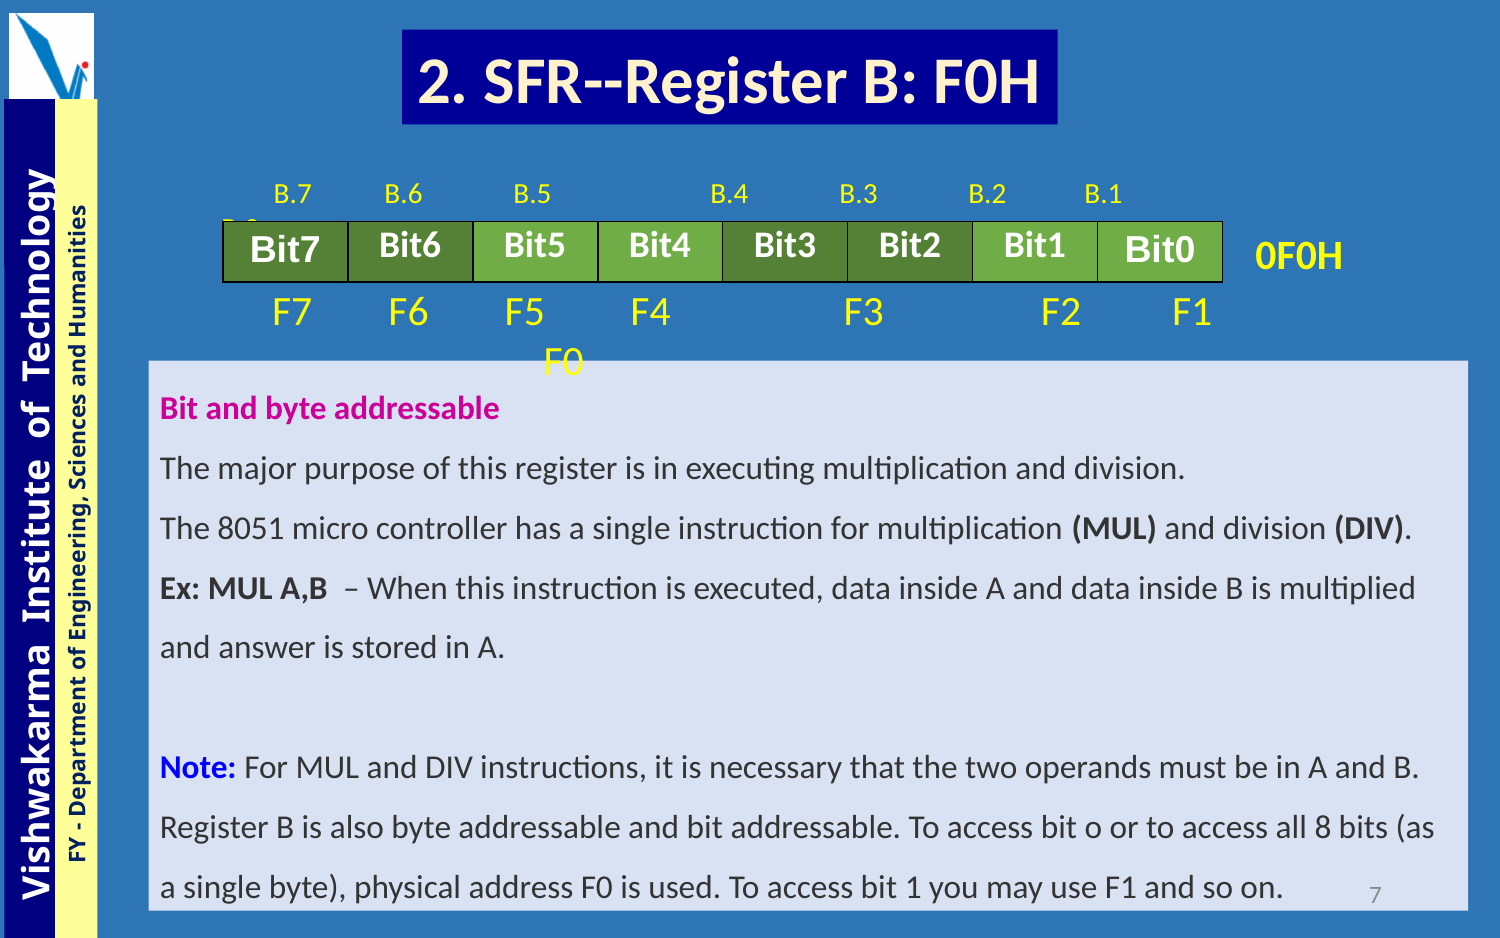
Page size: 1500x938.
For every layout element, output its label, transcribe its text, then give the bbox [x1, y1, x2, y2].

table_header Bit4 [599, 222, 722, 281]
text_box 0F0H [1240, 220, 1360, 286]
table_header Bit6 [349, 222, 472, 281]
slide_number 7 [1059, 868, 1397, 919]
table_header Bit5 [474, 222, 597, 281]
text_box 2. SFR--Register B: F0H [402, 29, 1058, 125]
table_header Bit3 [723, 222, 847, 281]
table_header Bit2 [848, 222, 972, 281]
text_box F7 F6 F5 F4 F3 F2 F1 F0 [228, 276, 1229, 392]
text_box B.7 B.6 B.5 B.4 B.3 B.2 B.1 B.0 [206, 167, 1229, 253]
text_box Bit and byte addressable The major purpose of this register is in executing multiplication and division. The 8051 micro controller has a single instruction for multiplication (MUL) and division (DIV). Ex: MUL A,B – When this instruction is executed, data inside A and data inside B is multiplied and answer is stored in A. Note: For MUL and DIV instructions, it is necessary that the two operands must be in A and B. Register B is also byte addressable and bit addressable. To access bit o or to access all 8 bits (as a single byte), physical address F0 is used. To access bit 1 you may use F1 and so on. [148, 360, 1469, 911]
table_header Bit1 [973, 222, 1097, 281]
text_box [1, 13, 97, 937]
table_header Bit7 [224, 222, 347, 281]
table_header Bit0 [1098, 222, 1222, 281]
